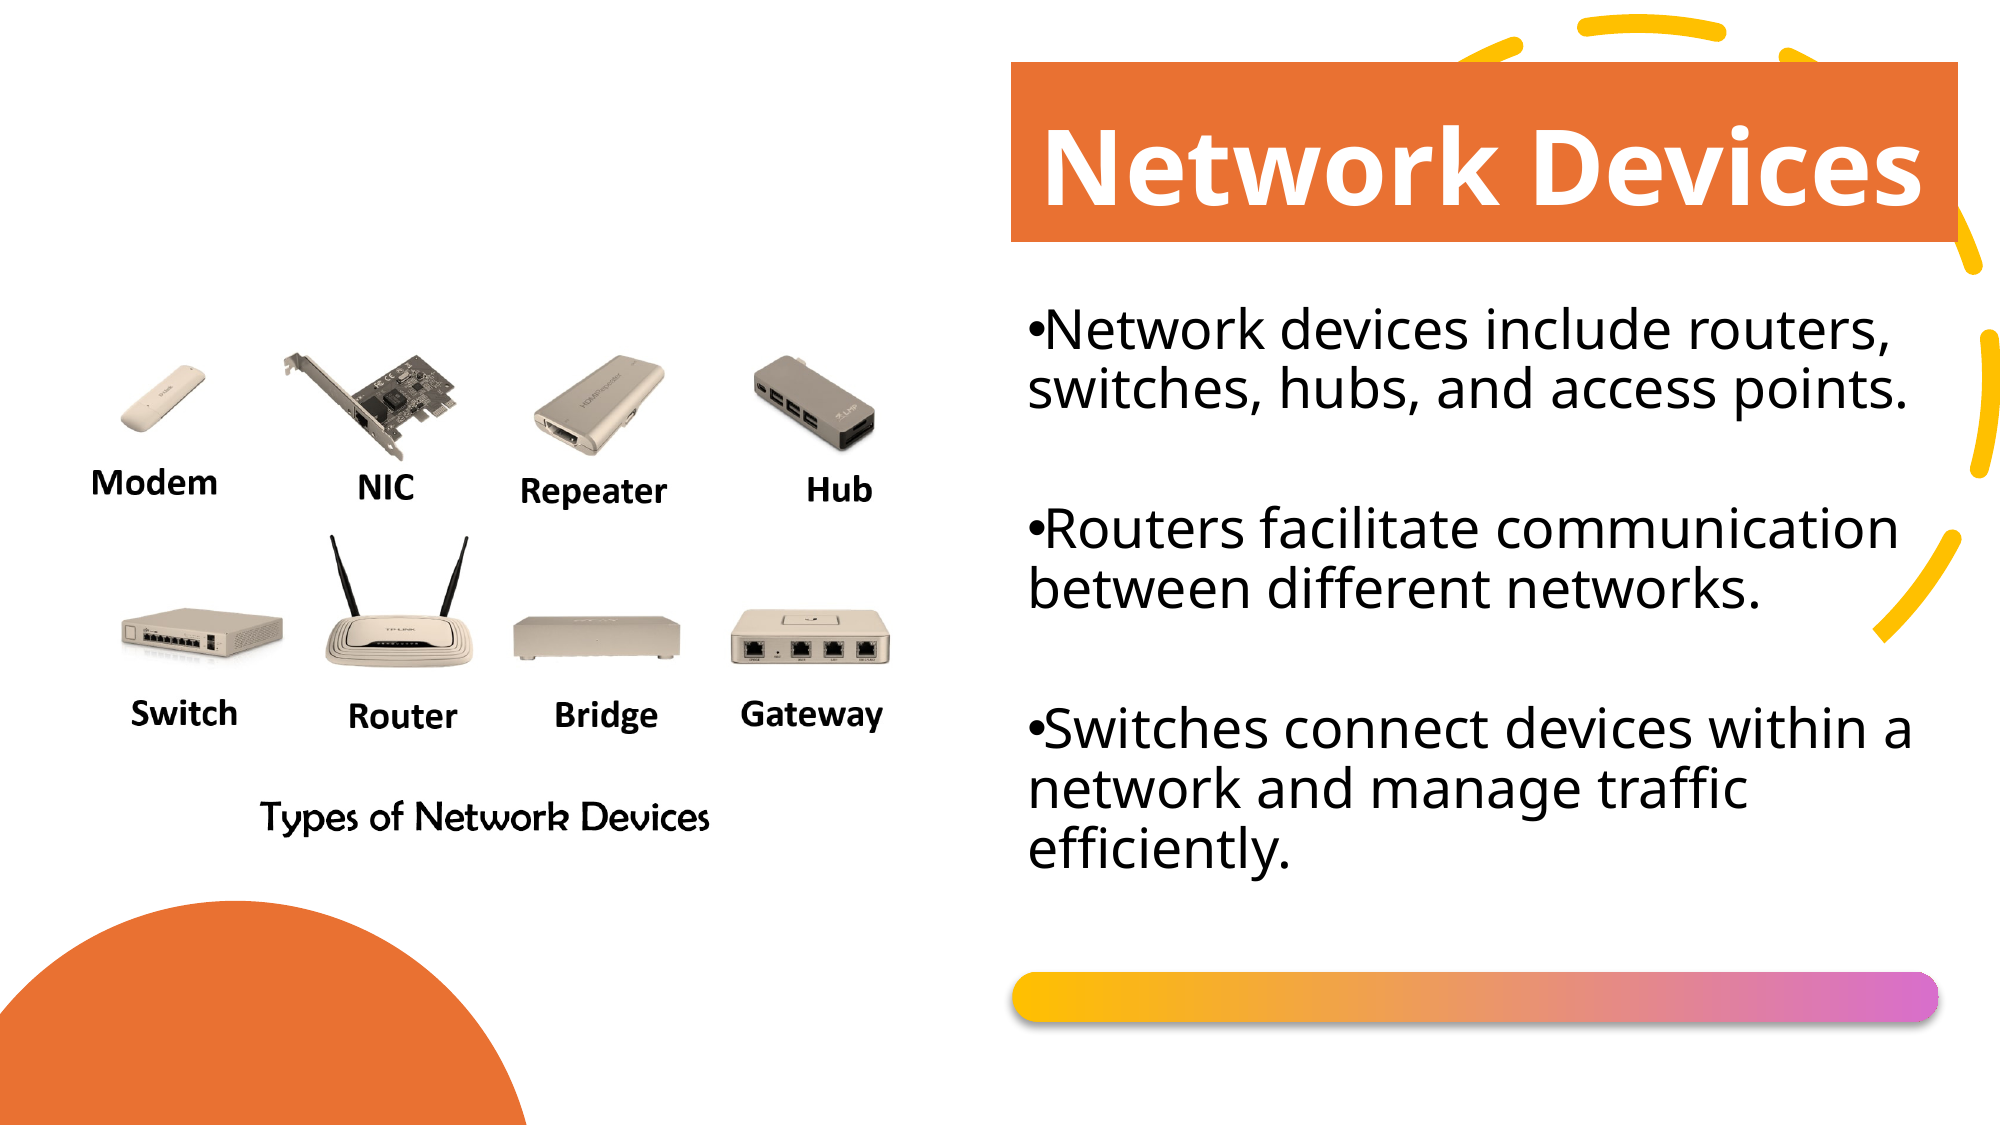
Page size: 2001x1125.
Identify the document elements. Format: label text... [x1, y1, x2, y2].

title Network Devices [987, 25, 1265, 236]
text_box [1011, 236, 1265, 242]
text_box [1265, 0, 1991, 757]
picture [63, 299, 908, 890]
text_box [0, 899, 529, 1125]
text_box Network devices include routers, switches, hubs, and access points. Routers facilitate communication between different networks. Switches connect devices within a network and manage traffic efficiently. [1012, 294, 1938, 972]
text_box [1010, 972, 1941, 1024]
